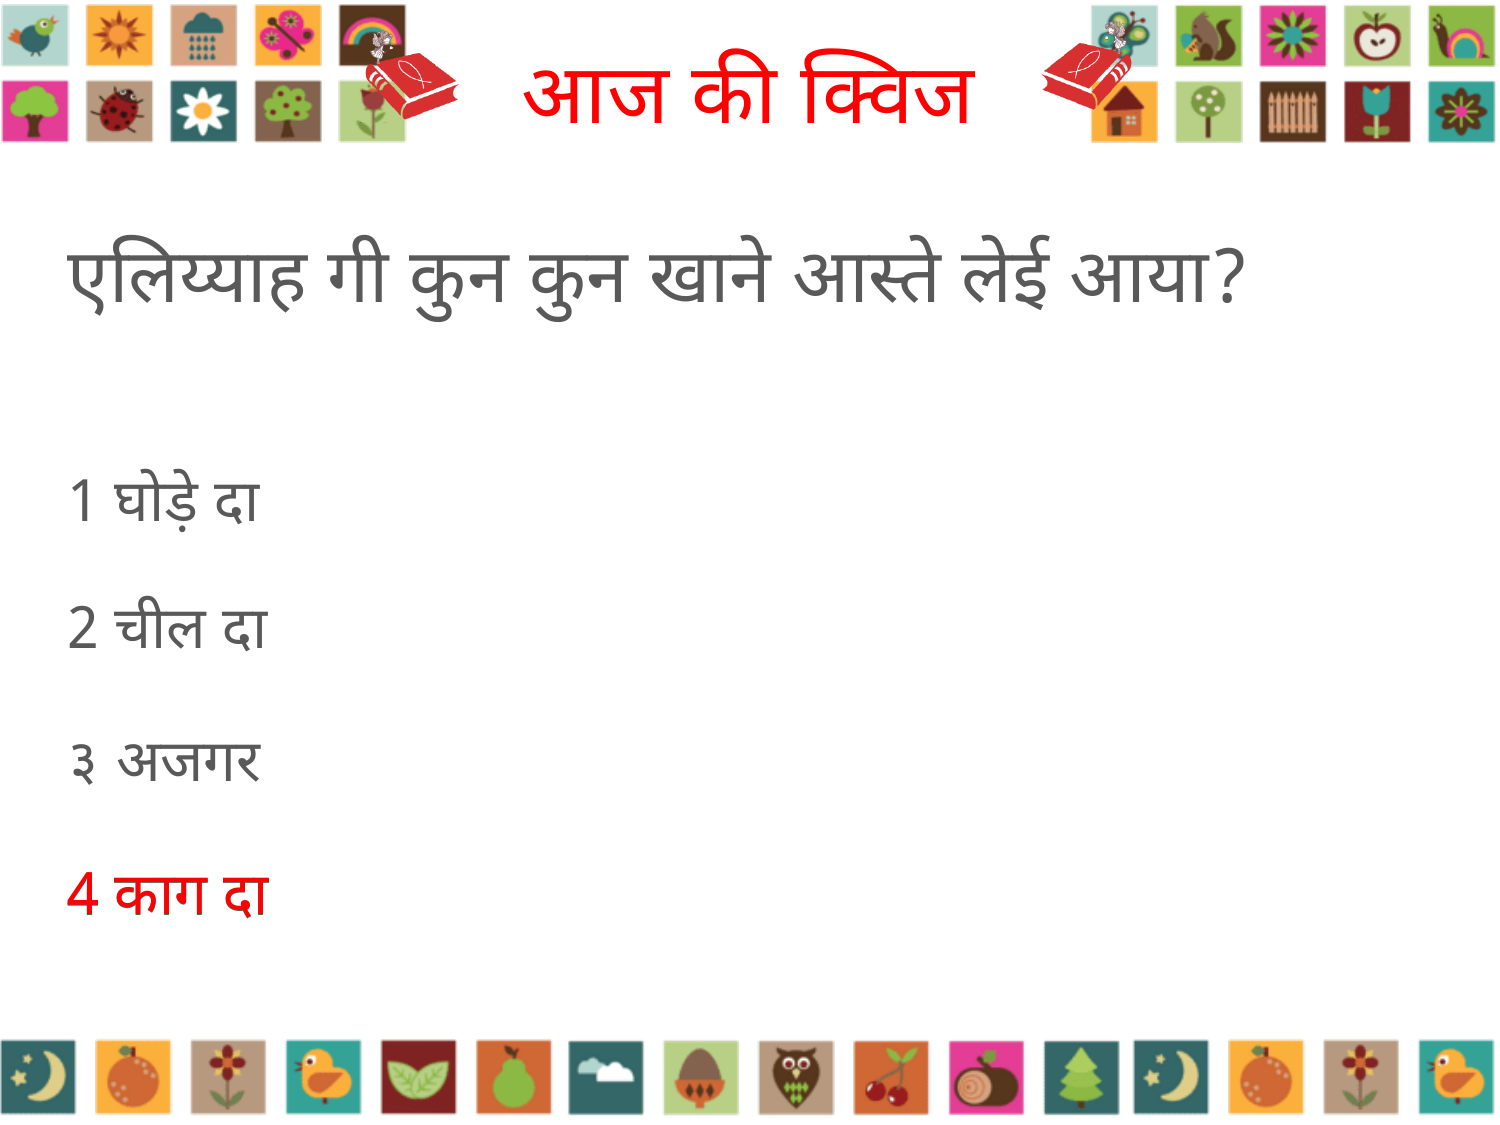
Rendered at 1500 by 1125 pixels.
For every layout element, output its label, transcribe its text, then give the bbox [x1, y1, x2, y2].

text_box आज की क्विज [424, 32, 1078, 148]
picture [0, 3, 491, 150]
text_box 1 घोड़े दा [53, 456, 1436, 541]
text_box एलिय्याह गी कुन कुन खाने आस्ते लेई आया? [53, 219, 1436, 325]
text_box ३ अजगर [53, 716, 1483, 801]
text_box 2 चील दा [53, 582, 1436, 668]
picture [1009, 3, 1500, 150]
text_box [0, 1028, 1500, 1118]
text_box 4 काग दा [53, 849, 1483, 934]
